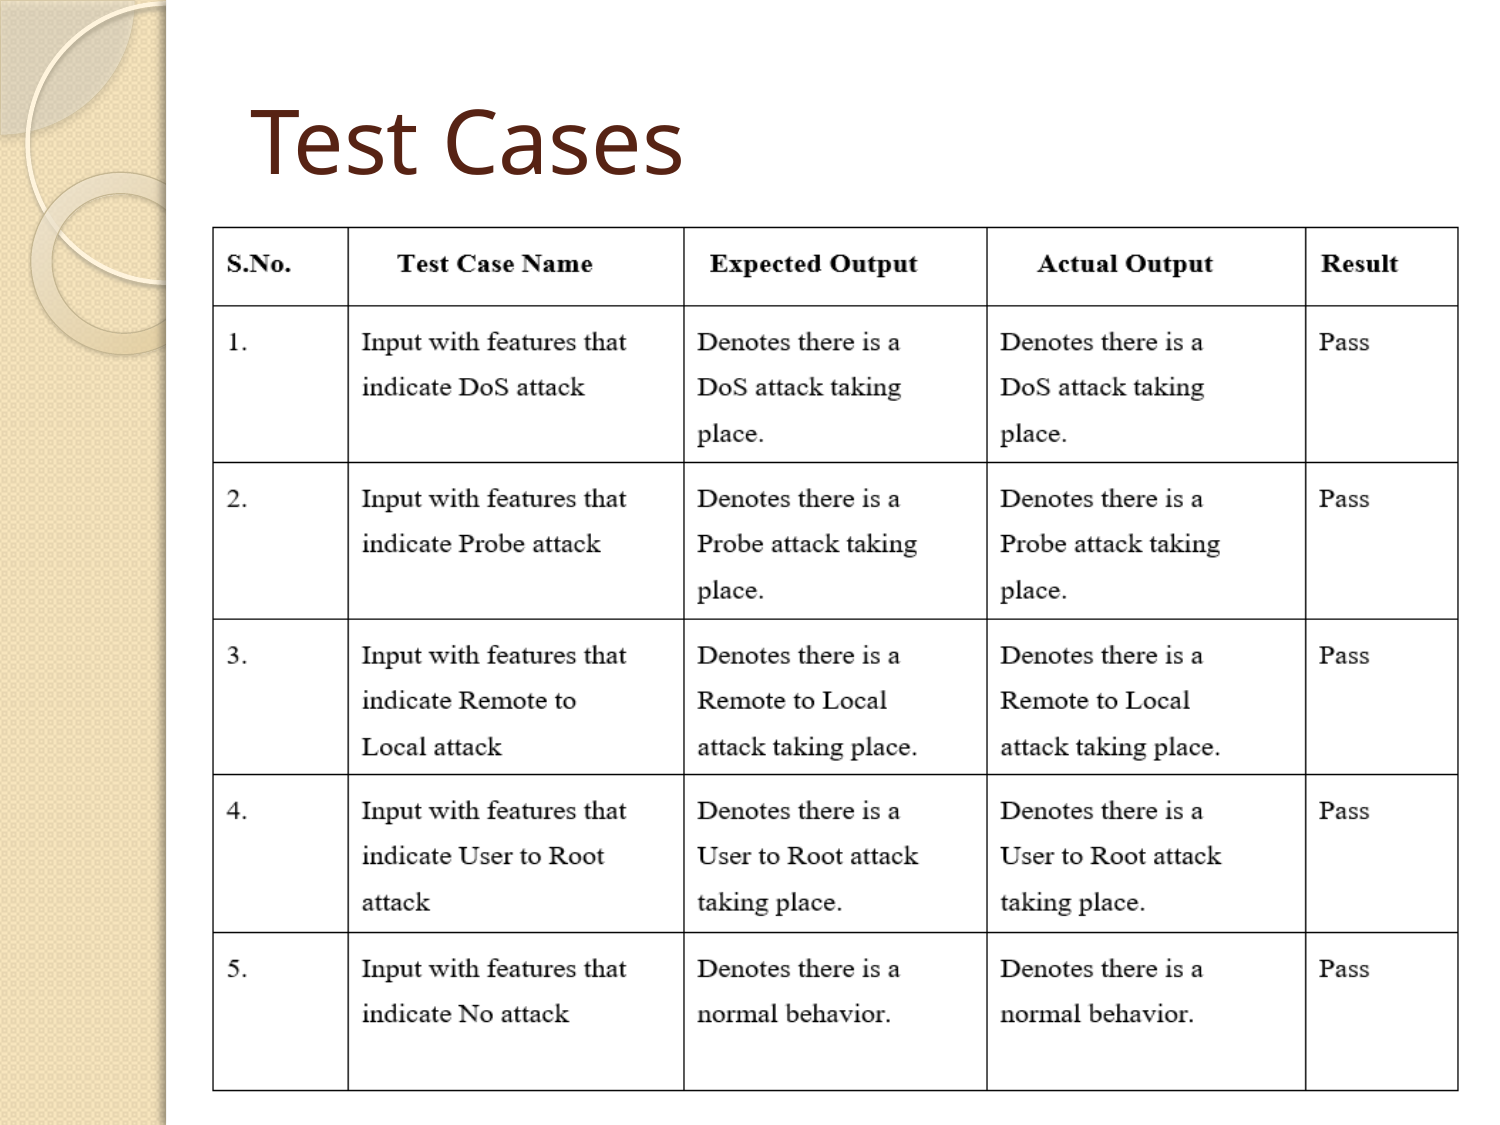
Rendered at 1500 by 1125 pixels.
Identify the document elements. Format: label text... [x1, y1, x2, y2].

title Test Cases [235, 45, 1466, 218]
picture [203, 219, 1466, 1102]
